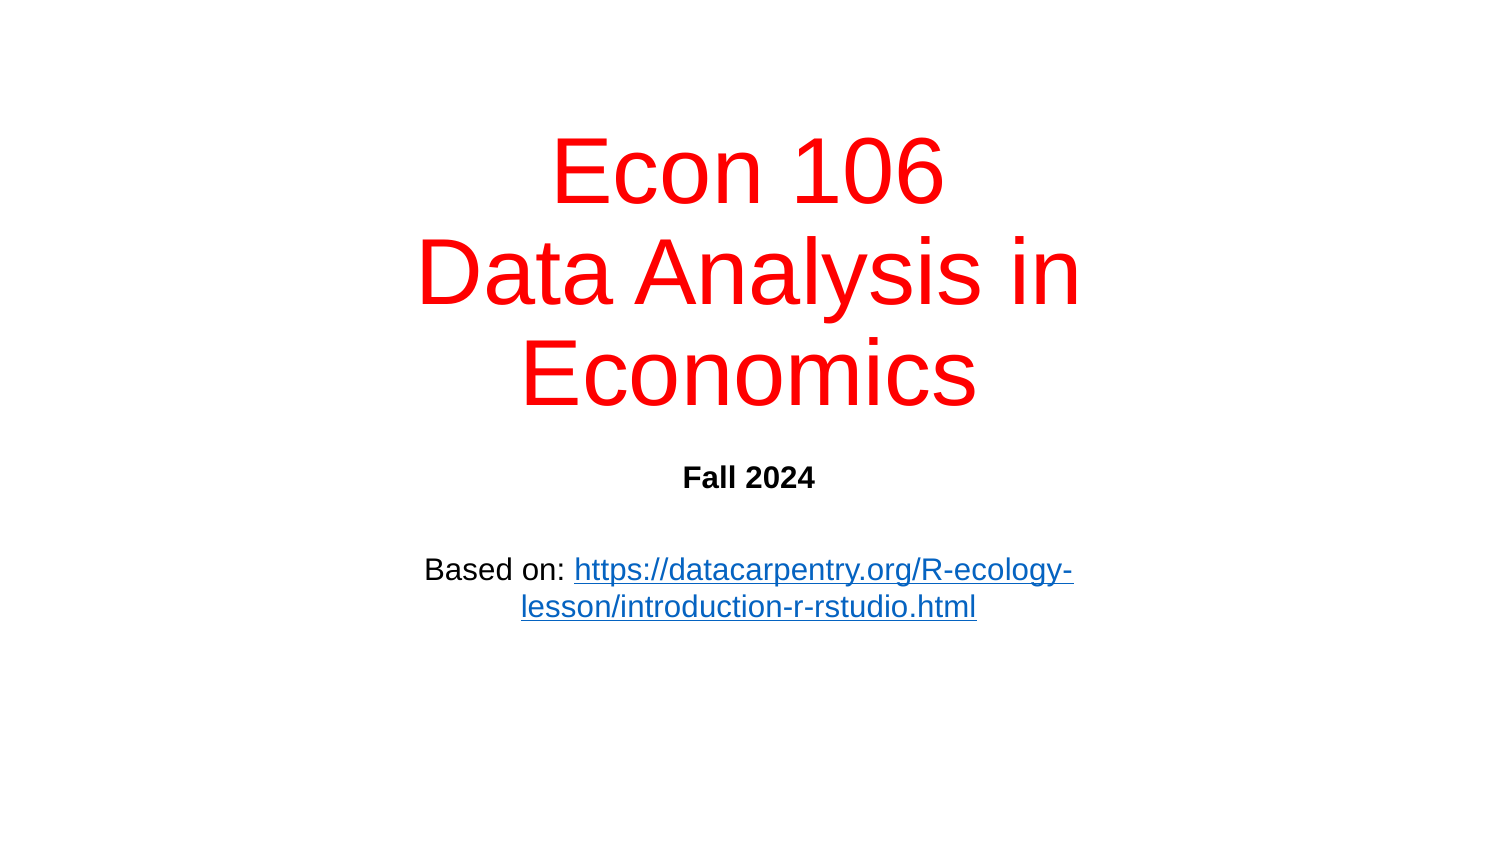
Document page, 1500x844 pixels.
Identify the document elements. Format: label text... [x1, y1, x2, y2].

subtitle Fall 2024 Based on: https://datacarpentry.org/R-ecology-lesson/introduction-r-rstudio.html [363, 452, 1135, 795]
title Econ 106 Data Analysis in Economics [333, 138, 1165, 432]
